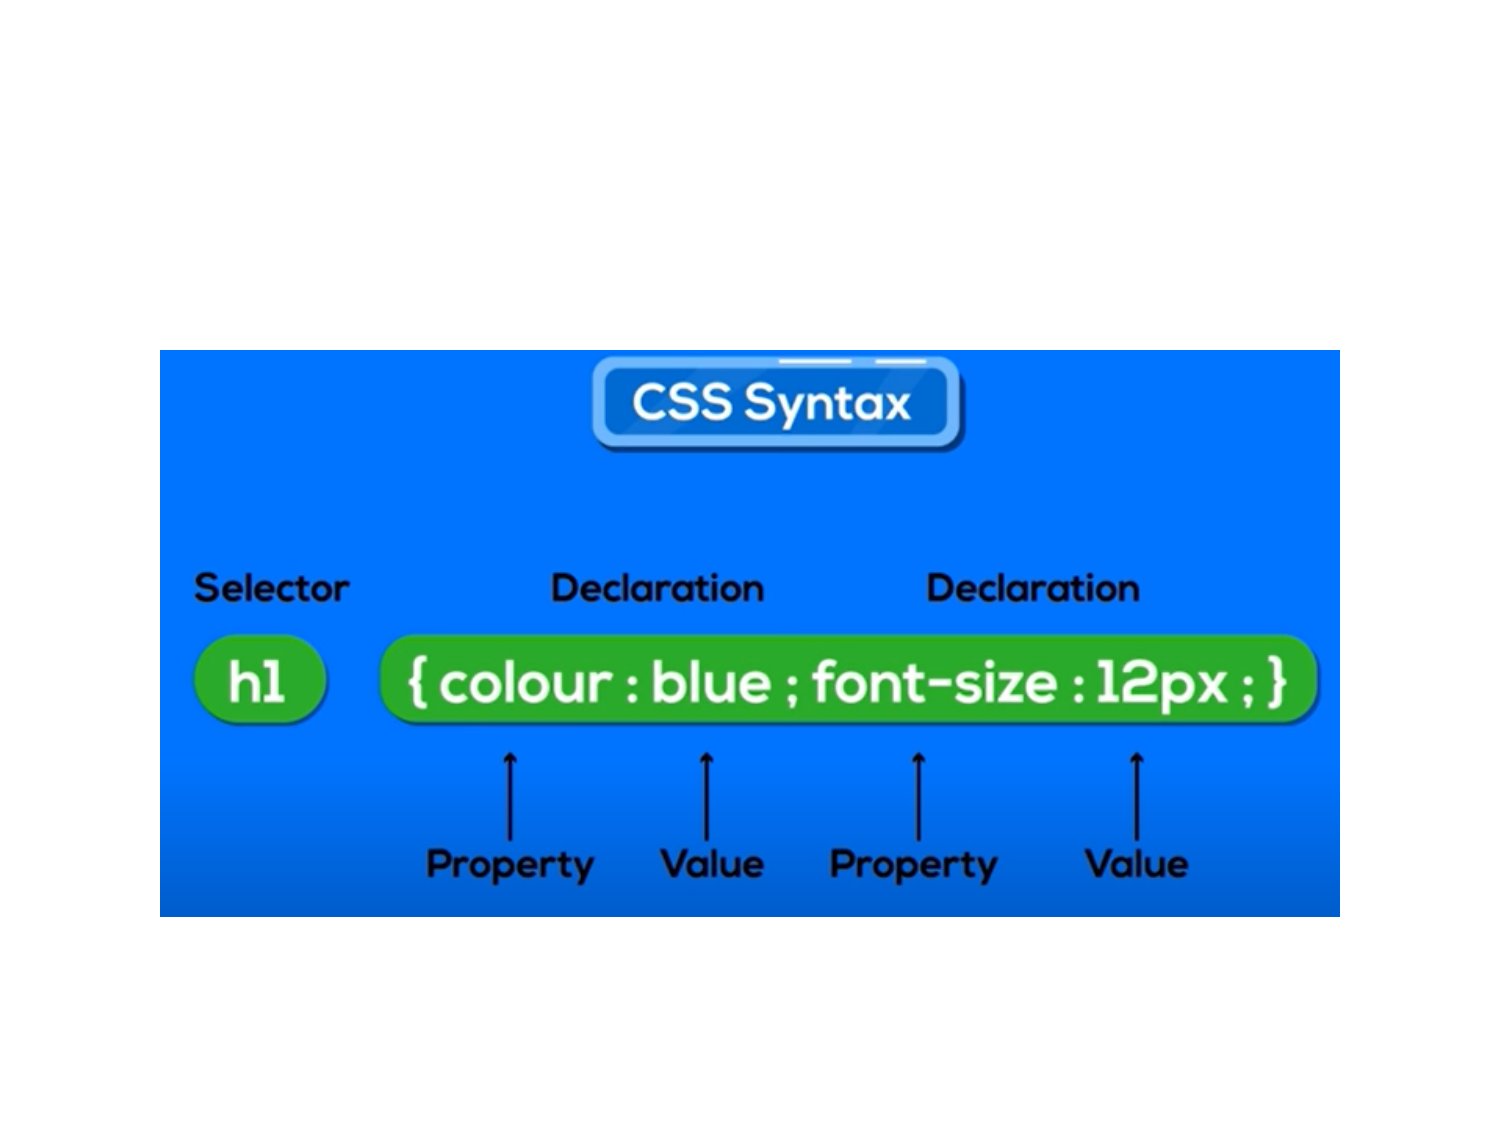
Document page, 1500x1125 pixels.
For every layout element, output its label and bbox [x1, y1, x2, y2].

list [160, 350, 1340, 917]
